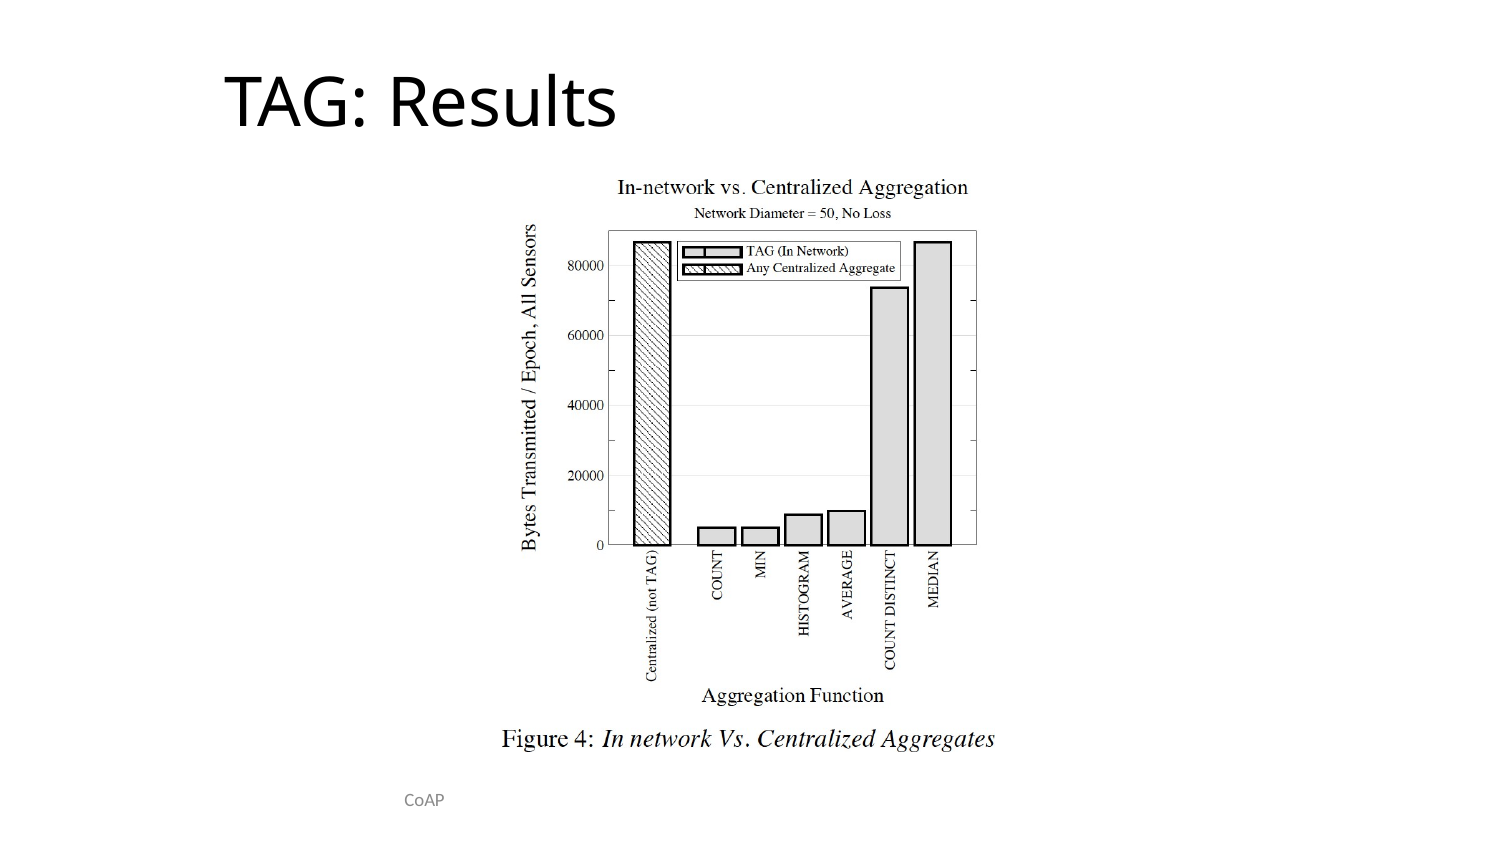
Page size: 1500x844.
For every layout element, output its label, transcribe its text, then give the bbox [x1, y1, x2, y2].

title TAG: Results [223, 3, 1104, 170]
picture [501, 179, 995, 752]
footer CoAP [276, 550, 572, 844]
